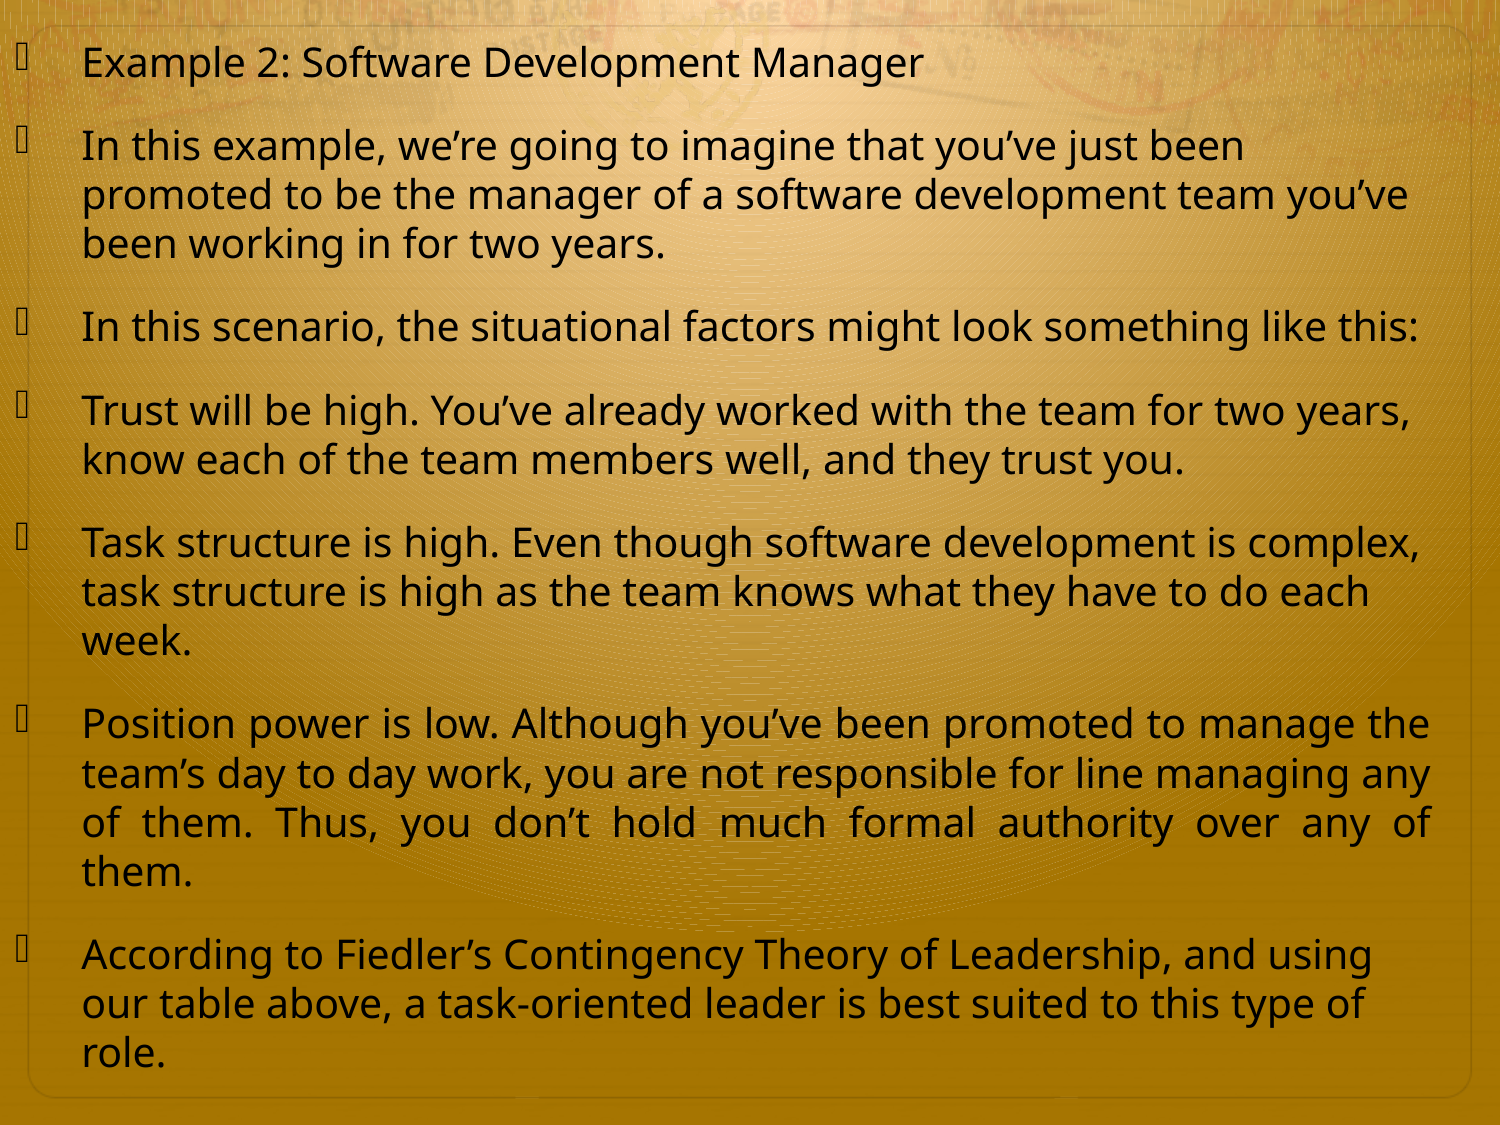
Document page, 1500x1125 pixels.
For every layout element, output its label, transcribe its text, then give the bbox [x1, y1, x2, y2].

list Example 2: Software Development Manager In this example, we’re going to imagine that you’ve just been promoted to be the manager of a software development team you’ve been working in for two years. In this scenario, the situational factors might look something like this: Trust will be high. You’ve already worked with the team for two years, know each of the team members well, and they trust you. Task structure is high. Even though software development is complex, task structure is high as the team knows what they have to do each week. Position power is low. Although you’ve been promoted to manage the team’s day to day work, you are not responsible for line managing any of them. Thus, you don’t hold much formal authority over any of them. According to Fiedler’s Contingency Theory of Leadership, and using our table above, a task-oriented leader is best suited to this type of role. [0, 28, 1447, 1125]
picture [0, 0, 1500, 1125]
